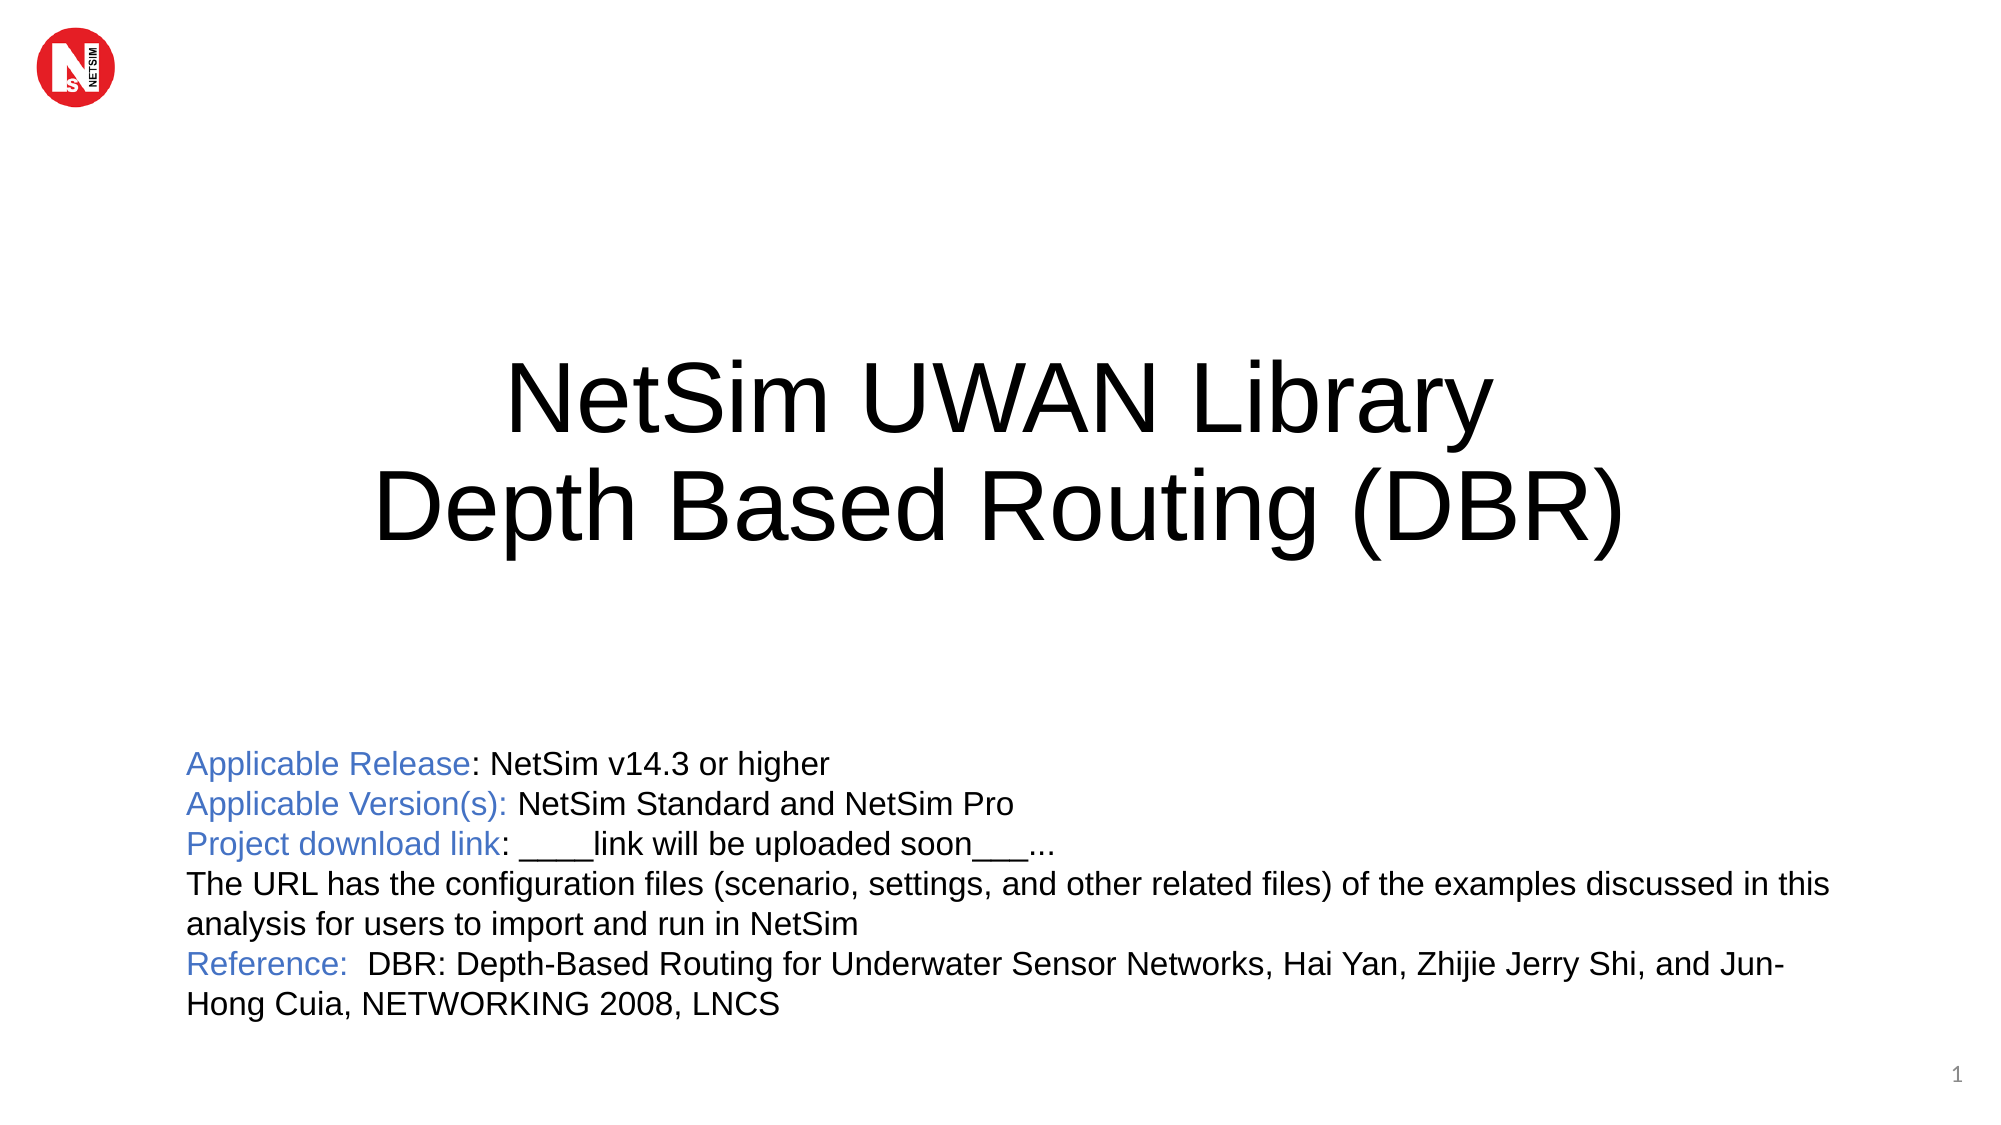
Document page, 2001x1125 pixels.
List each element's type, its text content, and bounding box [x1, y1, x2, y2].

title NetSim UWAN Library Depth Based Routing (DBR) [249, 294, 1750, 570]
slide_number 1 [1805, 1042, 1979, 1103]
text_box Applicable Release: NetSim v14.3 or higher Applicable Version(s): NetSim Standard and NetSim Pro Project download link: ____link will be uploaded soon___... The URL has the configuration files (scenario, settings, and other related files) of the examples discussed in this analysis for users to import and run in NetSim Reference: DBR: Depth-Based Routing for Underwater Sensor Networks, Hai Yan, Zhijie Jerry Shi, and Jun-Hong Cuia, NETWORKING 2008, LNCS [171, 735, 1873, 1070]
picture [31, 26, 121, 111]
